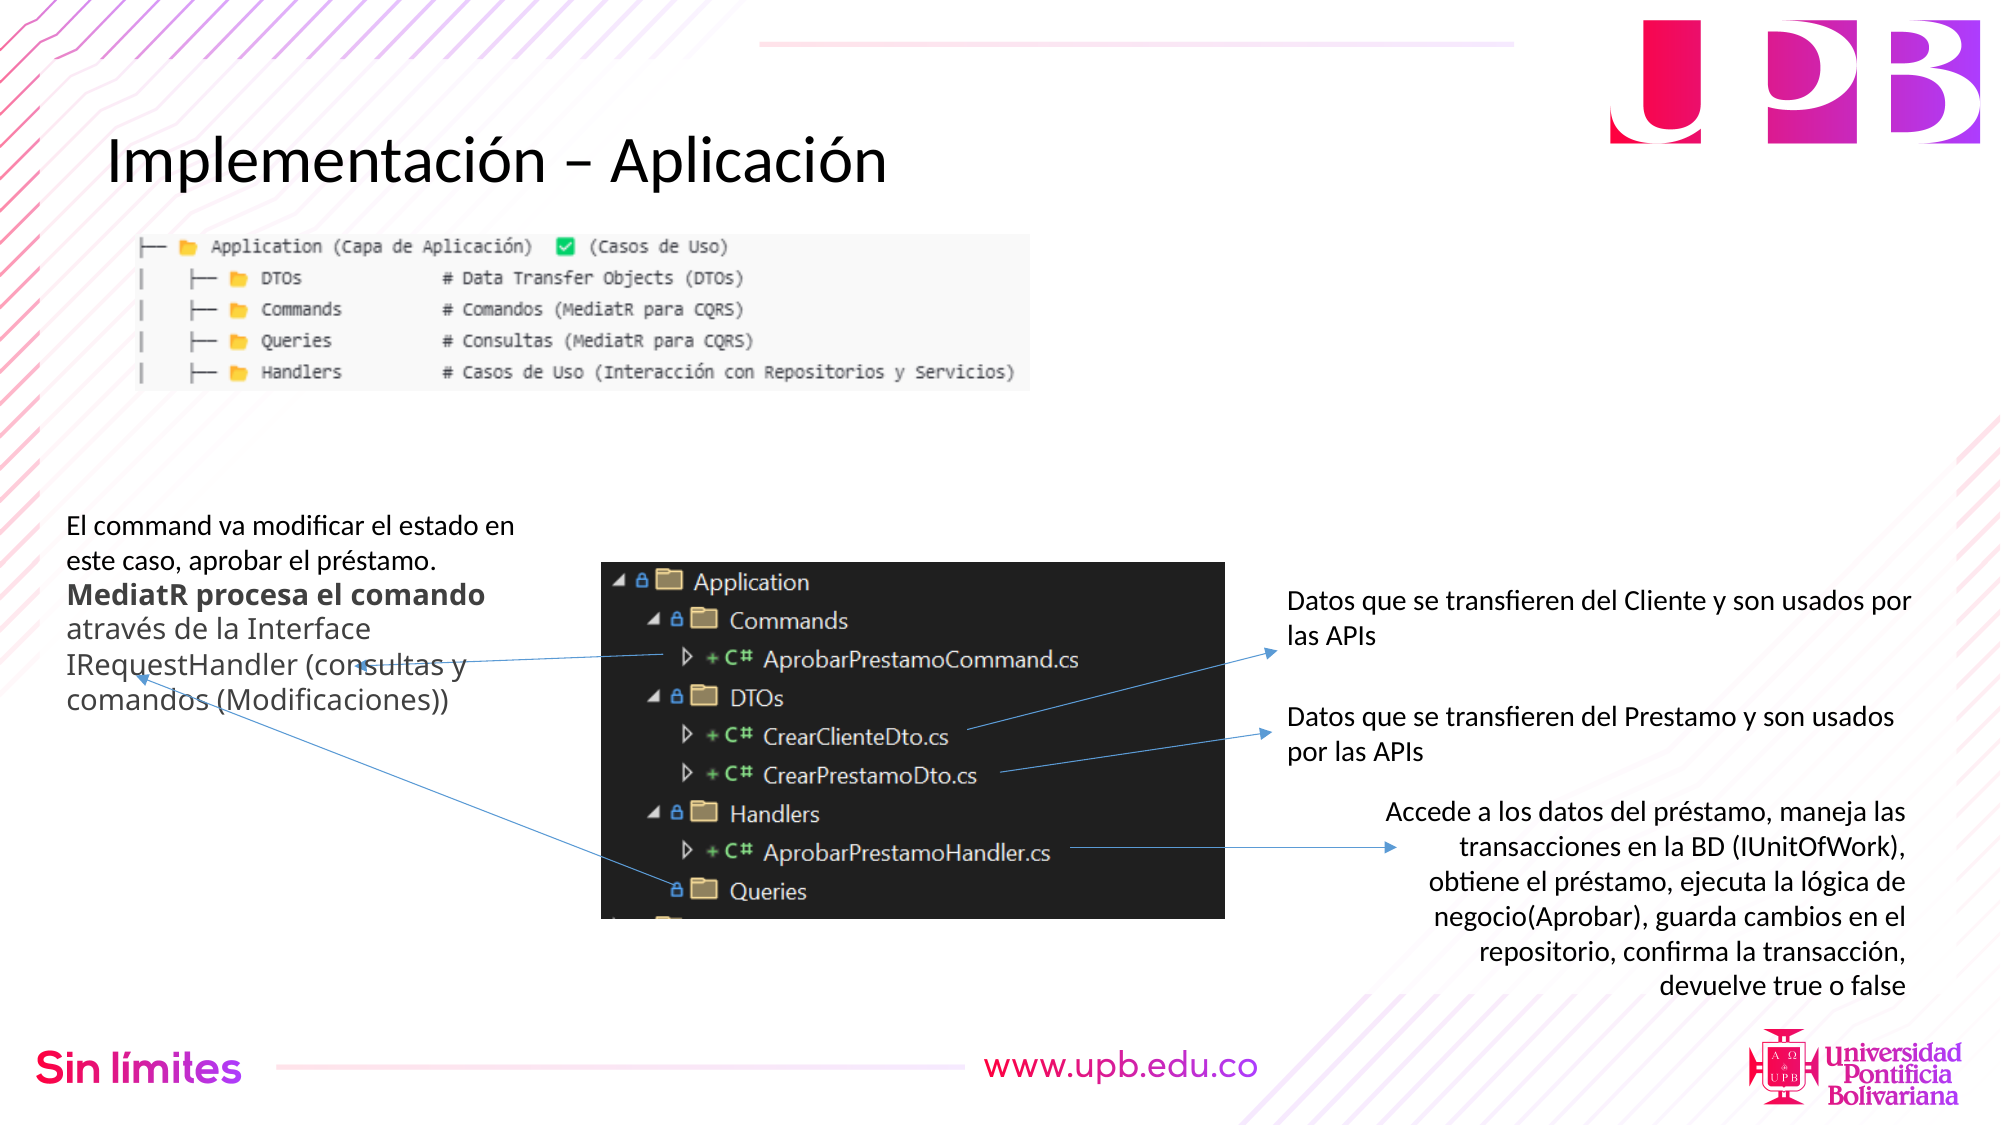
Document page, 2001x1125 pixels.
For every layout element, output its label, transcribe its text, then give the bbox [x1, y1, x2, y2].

text_box Datos que se transfieren del Prestamo y son usados por las APIs [1272, 689, 1944, 775]
text_box Implementación – Aplicación [91, 108, 1587, 204]
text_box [354, 654, 664, 667]
text_box El command va modificar el estado en este caso, aprobar el préstamo. MediatR procesa el comando através de la Interface IRequestHandler (consultas y comandos (Modificaciones)) [51, 498, 549, 724]
text_box Accede a los datos del préstamo, maneja las transacciones en la BD (IUnitOfWork), obtiene el préstamo, ejecuta la lógica de negocio(Aprobar), guarda cambios en el repositorio, confirma la transacción, devuelve true o false [1367, 784, 1922, 1010]
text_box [135, 675, 676, 886]
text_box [999, 732, 1273, 773]
picture [0, 0, 2001, 1125]
text_box Datos que se transfieren del Cliente y son usados por las APIs [1272, 574, 1944, 659]
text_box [967, 650, 1278, 730]
